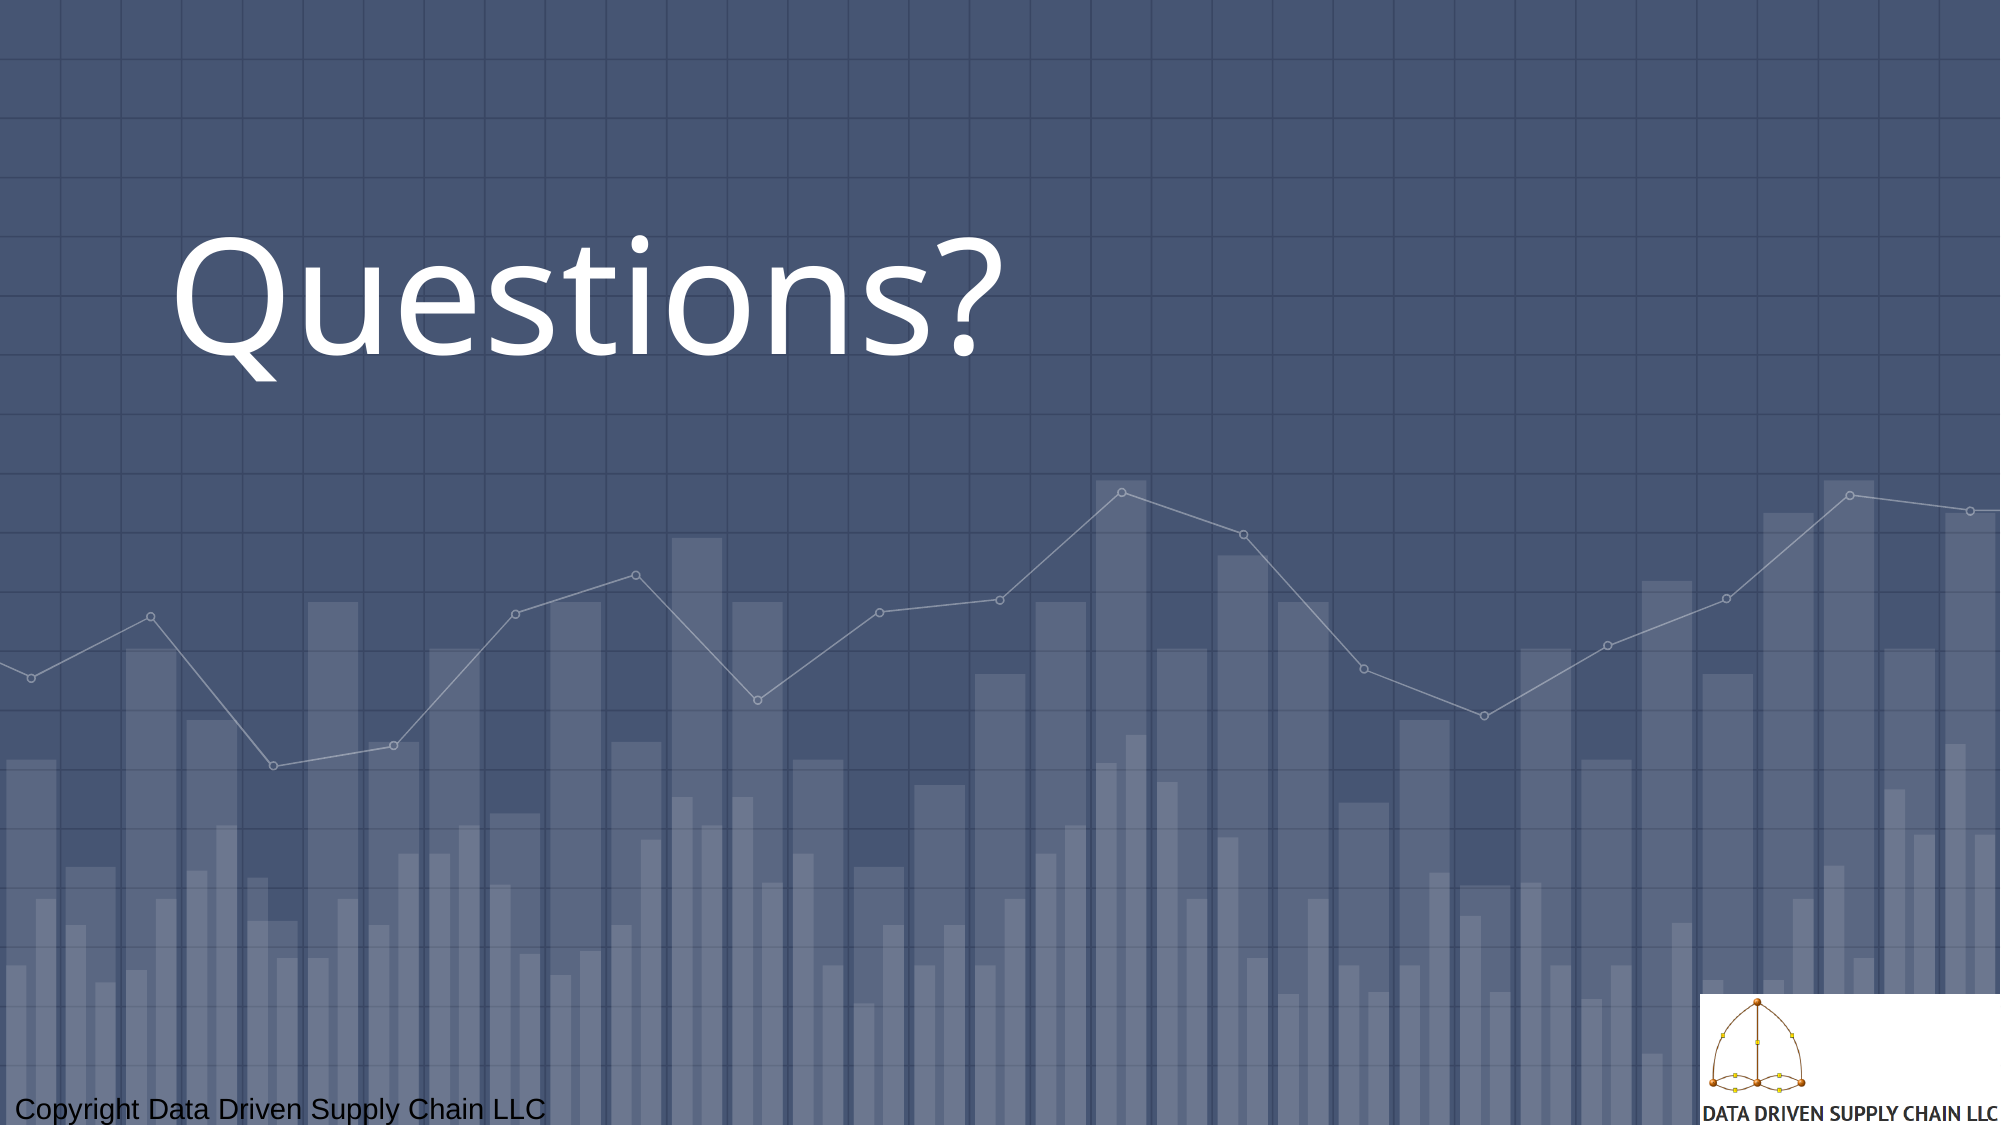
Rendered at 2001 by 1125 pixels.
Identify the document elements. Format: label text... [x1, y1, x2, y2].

picture [1699, 994, 2000, 1125]
text_box Copyright Data Driven Supply Chain LLC [0, 1083, 1338, 1125]
title Questions? [152, 178, 1843, 635]
